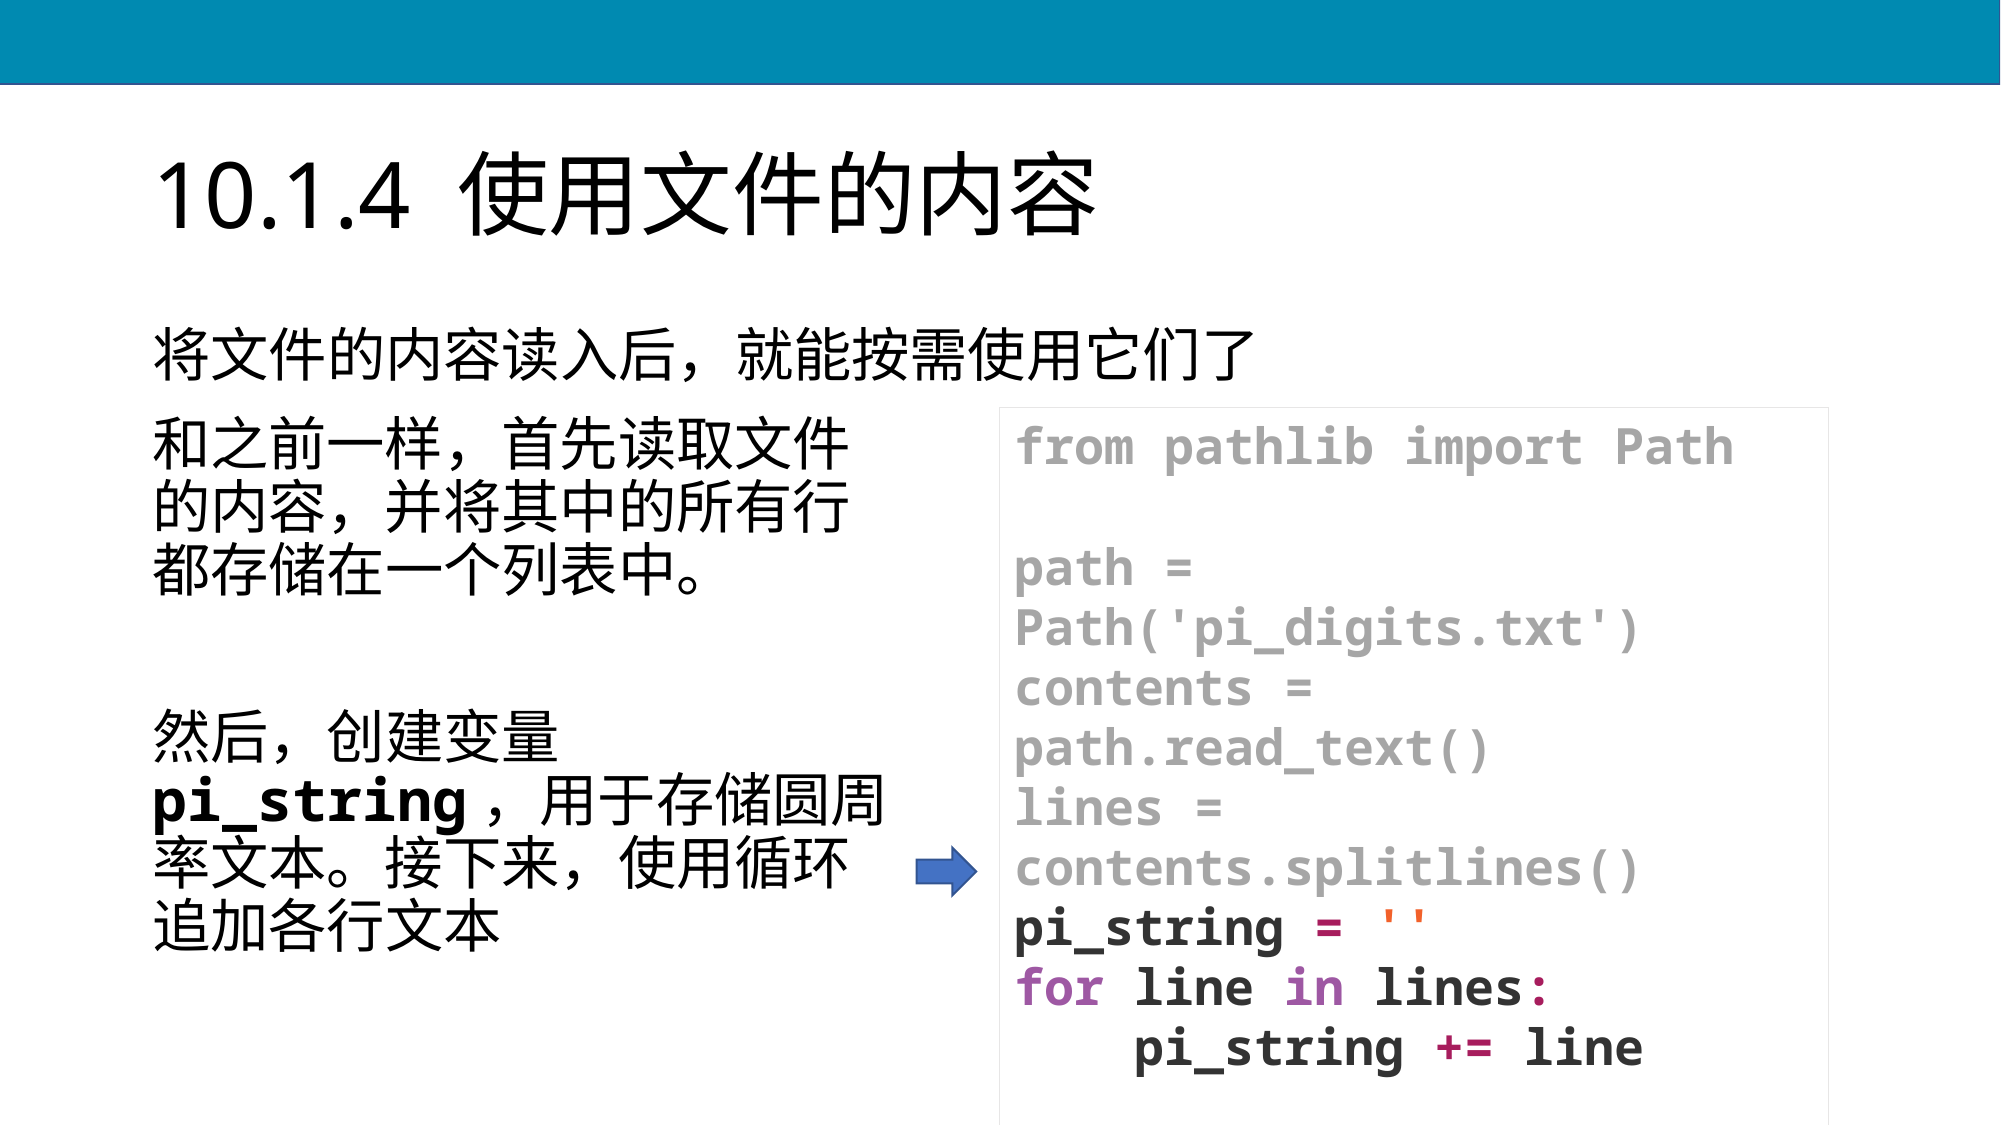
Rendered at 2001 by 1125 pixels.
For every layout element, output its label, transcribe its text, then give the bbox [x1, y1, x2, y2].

text_box from pathlib import Path path = Path('pi_digits.txt') contents = path.read_text() lines = contents.splitlines() pi_string = '' for line in lines: pi_string += line print(pi_string) print(len(pi_string)) [999, 407, 1829, 1125]
title 10.1.4 使用文件的内容 [137, 115, 1863, 282]
text_box 和之前一样，首先读取文件的内容，并将其中的所有行都存储在一个列表中。 然后，创建变量 pi_string，用于存储圆周率文本。接下来，使用循环追加各行文本 [137, 407, 917, 986]
text_box [917, 845, 978, 898]
list 将文件的内容读入后，就能按需使用它们了 [137, 310, 1863, 1024]
